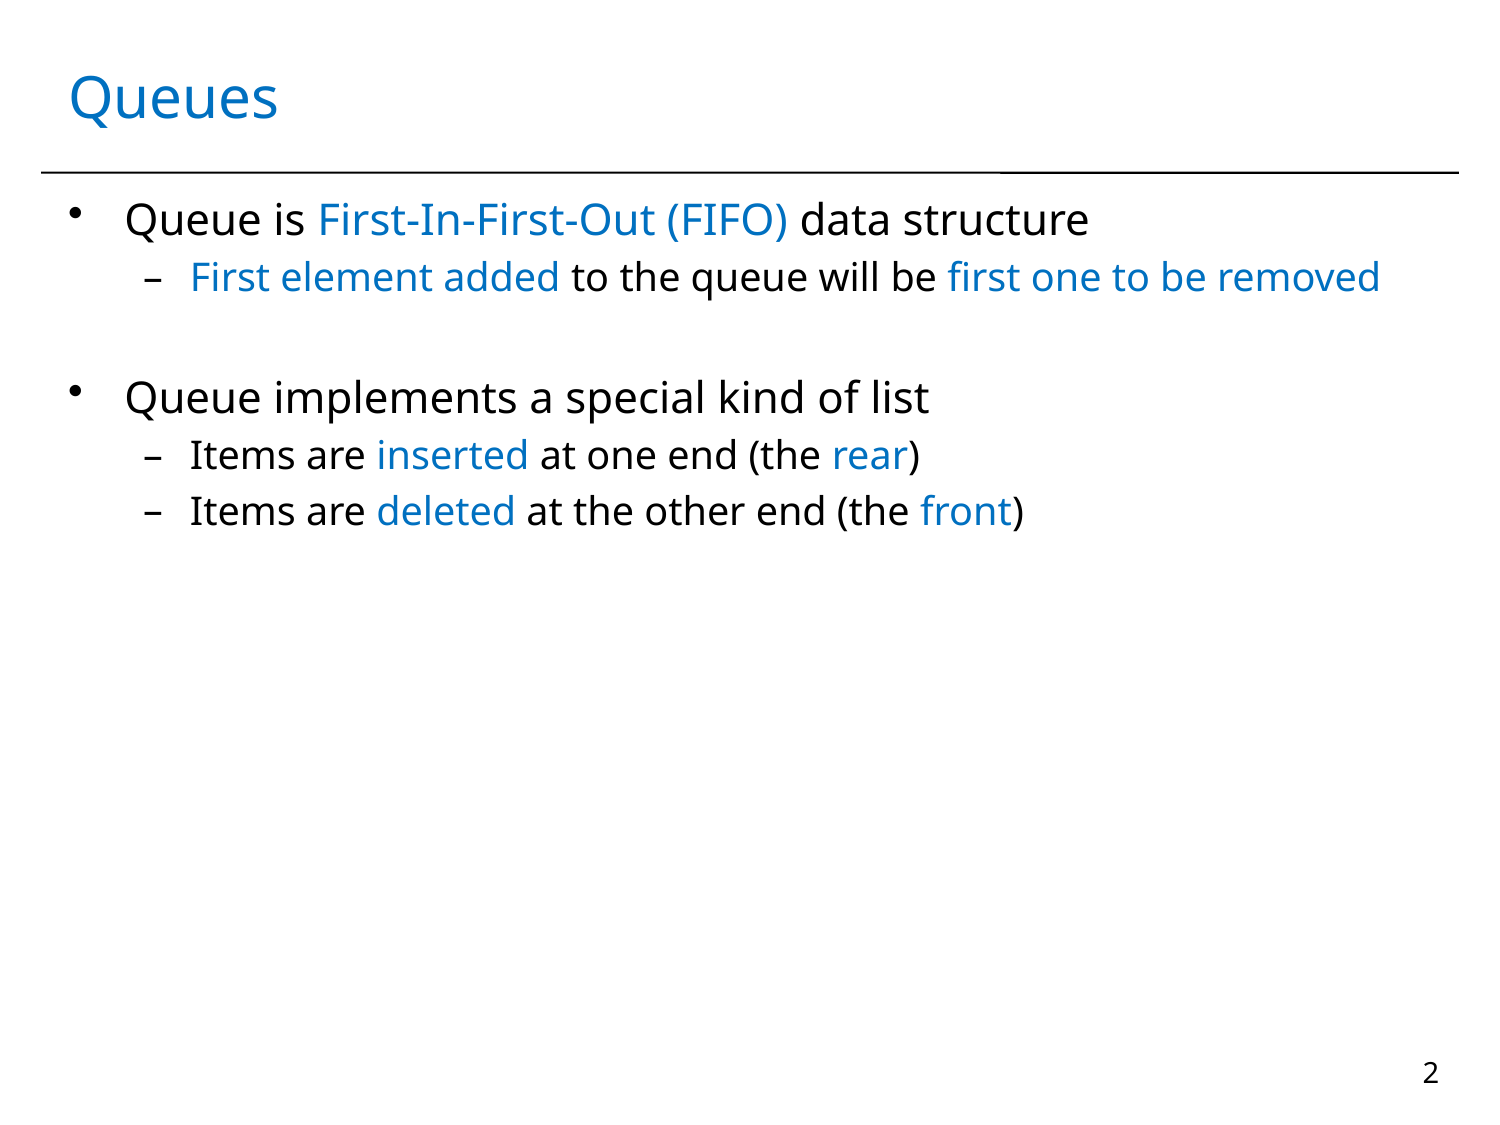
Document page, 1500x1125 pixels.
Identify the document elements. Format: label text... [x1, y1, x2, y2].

slide_number 2 [1104, 1046, 1455, 1125]
title Queues [52, 30, 1448, 159]
list Queue is First-In-First-Out (FIFO) data structure First element added to the queue will be first one to be removed Queue implements a special kind of list Items are inserted at one end (the rear) Items are deleted at the other end (the front) [52, 184, 1448, 1024]
